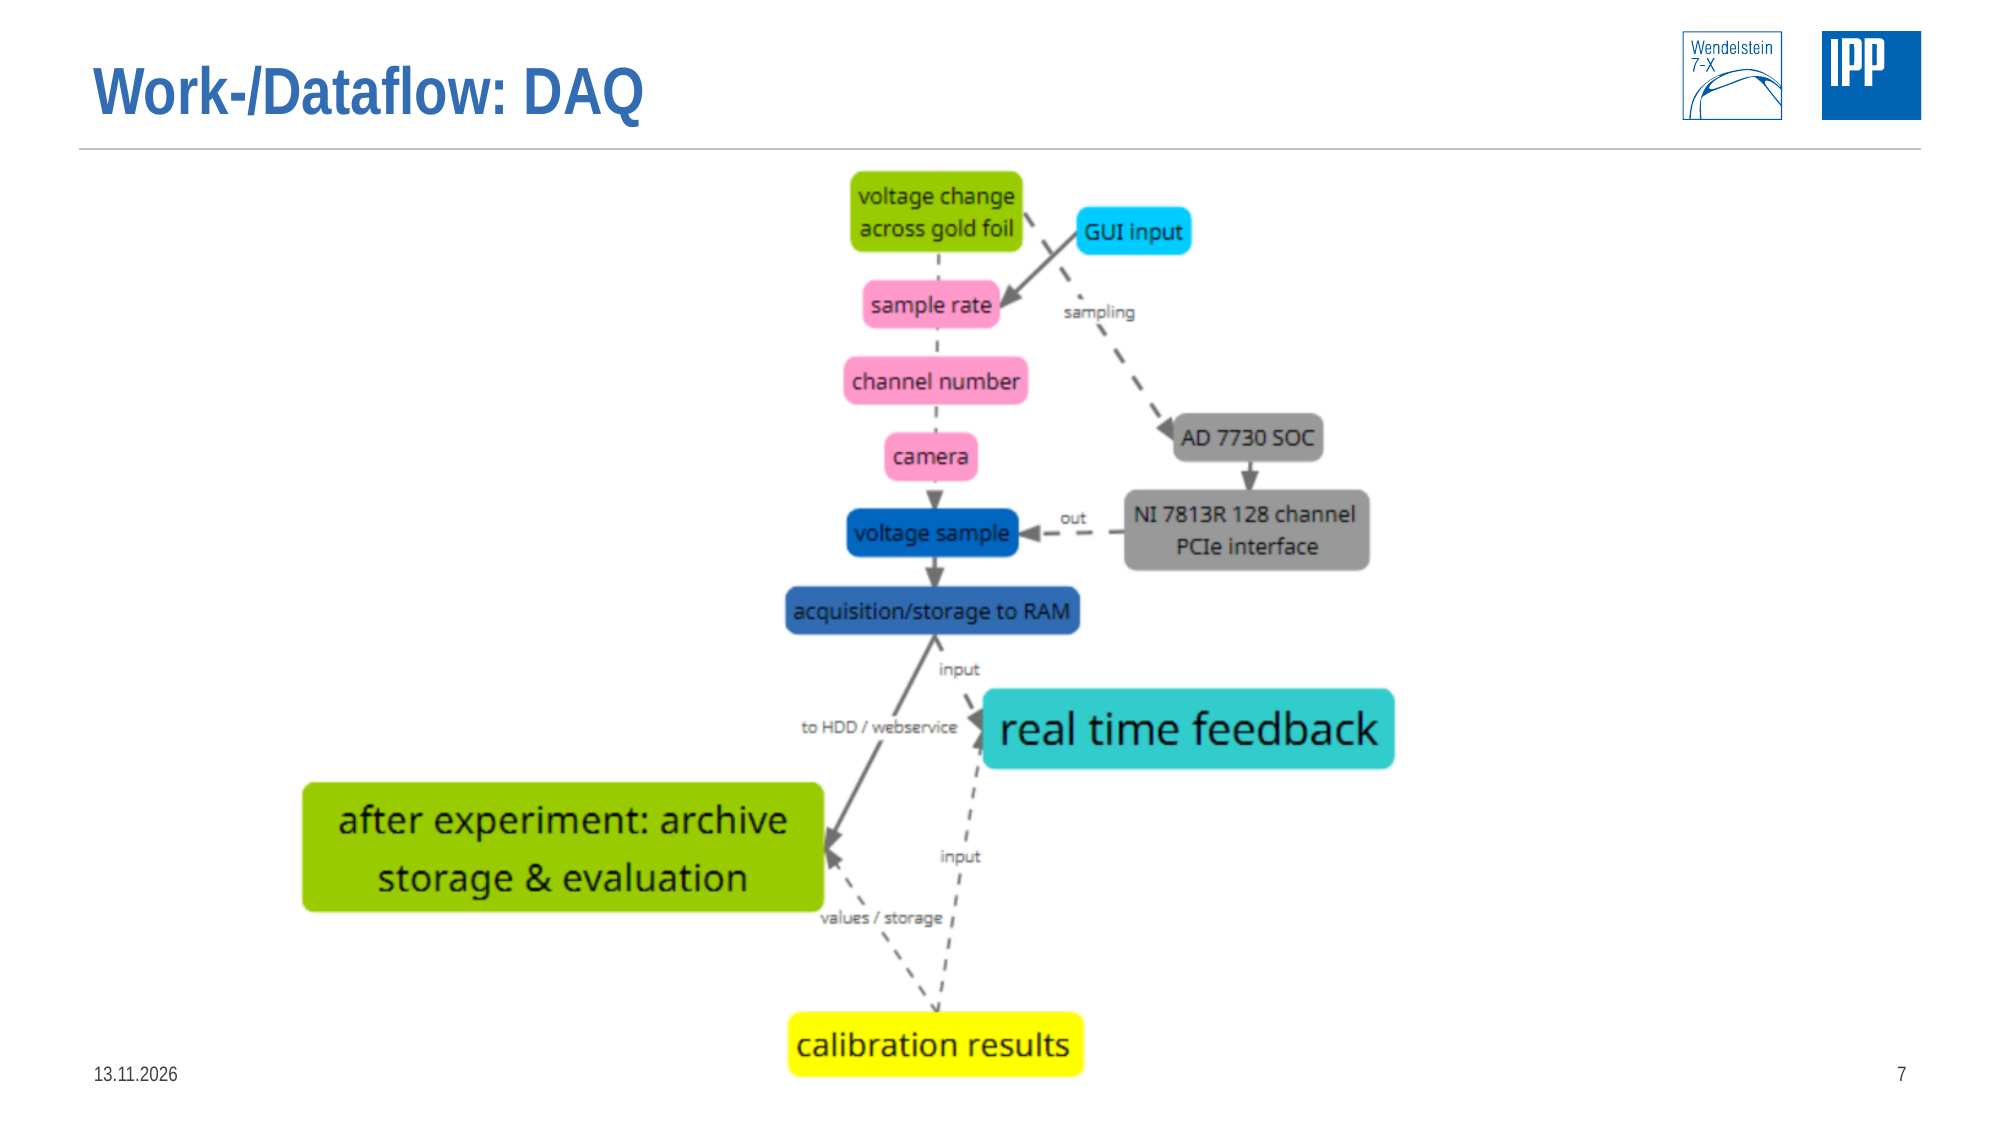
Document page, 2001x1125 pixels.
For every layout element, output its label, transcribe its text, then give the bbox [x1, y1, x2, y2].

picture [289, 157, 1427, 1088]
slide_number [78, 1042, 262, 1103]
slide_number 7 [1744, 1042, 1922, 1103]
title Work-/Dataflow: DAQ [78, 30, 1638, 136]
